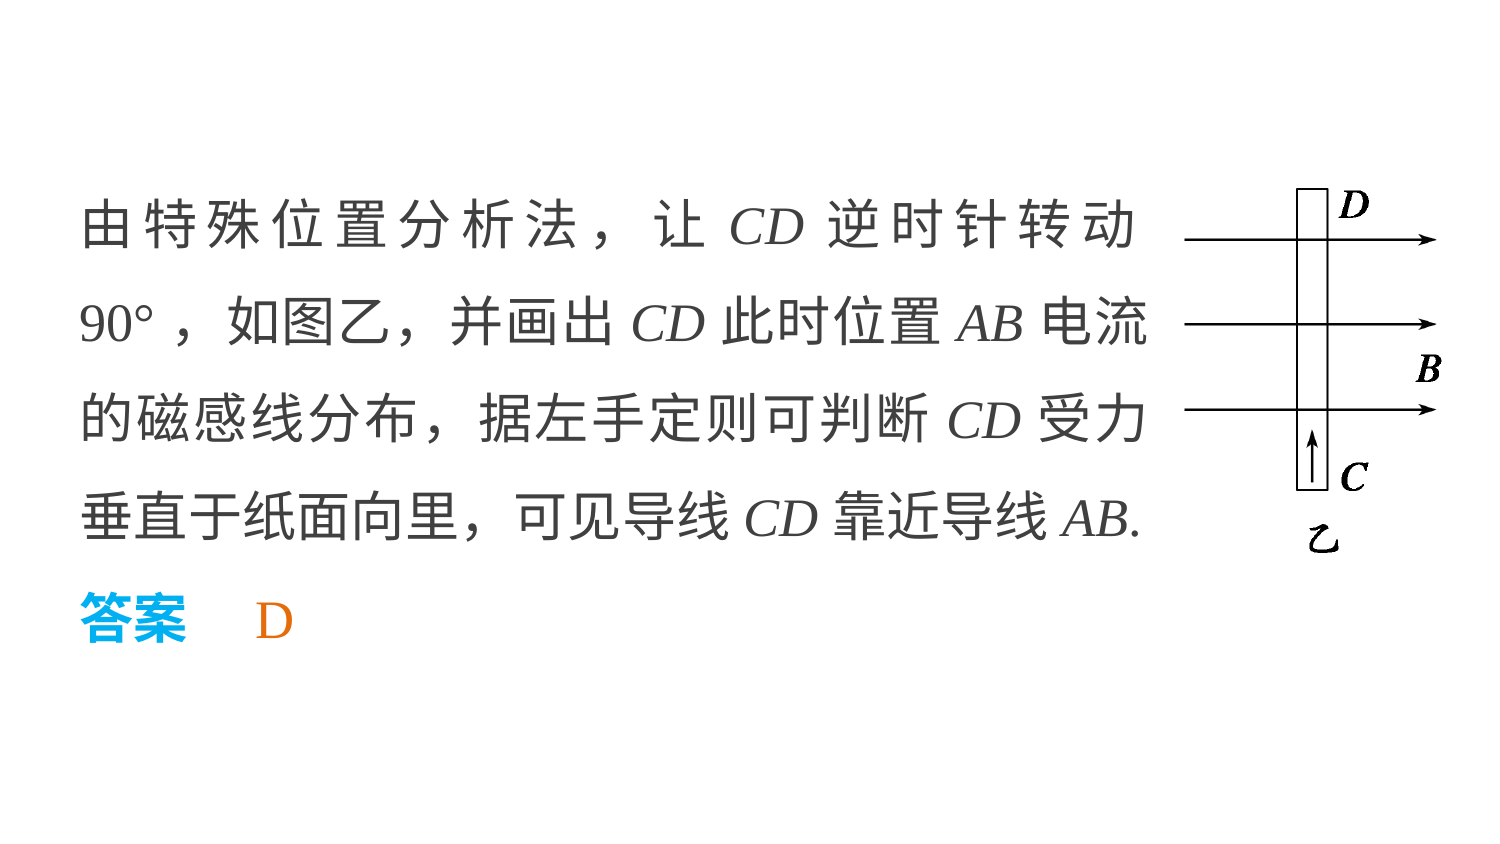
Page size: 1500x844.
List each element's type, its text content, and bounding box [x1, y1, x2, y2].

picture [1163, 174, 1458, 564]
text_box 由特殊位置分析法，让CD逆时针转动90°，如图乙，并画出CD此时位置AB电流的磁感线分布，据左手定则可判断CD受力垂直于纸面向里，可见导线CD靠近导线AB. [64, 150, 1164, 544]
text_box 答案 D [64, 544, 1164, 658]
